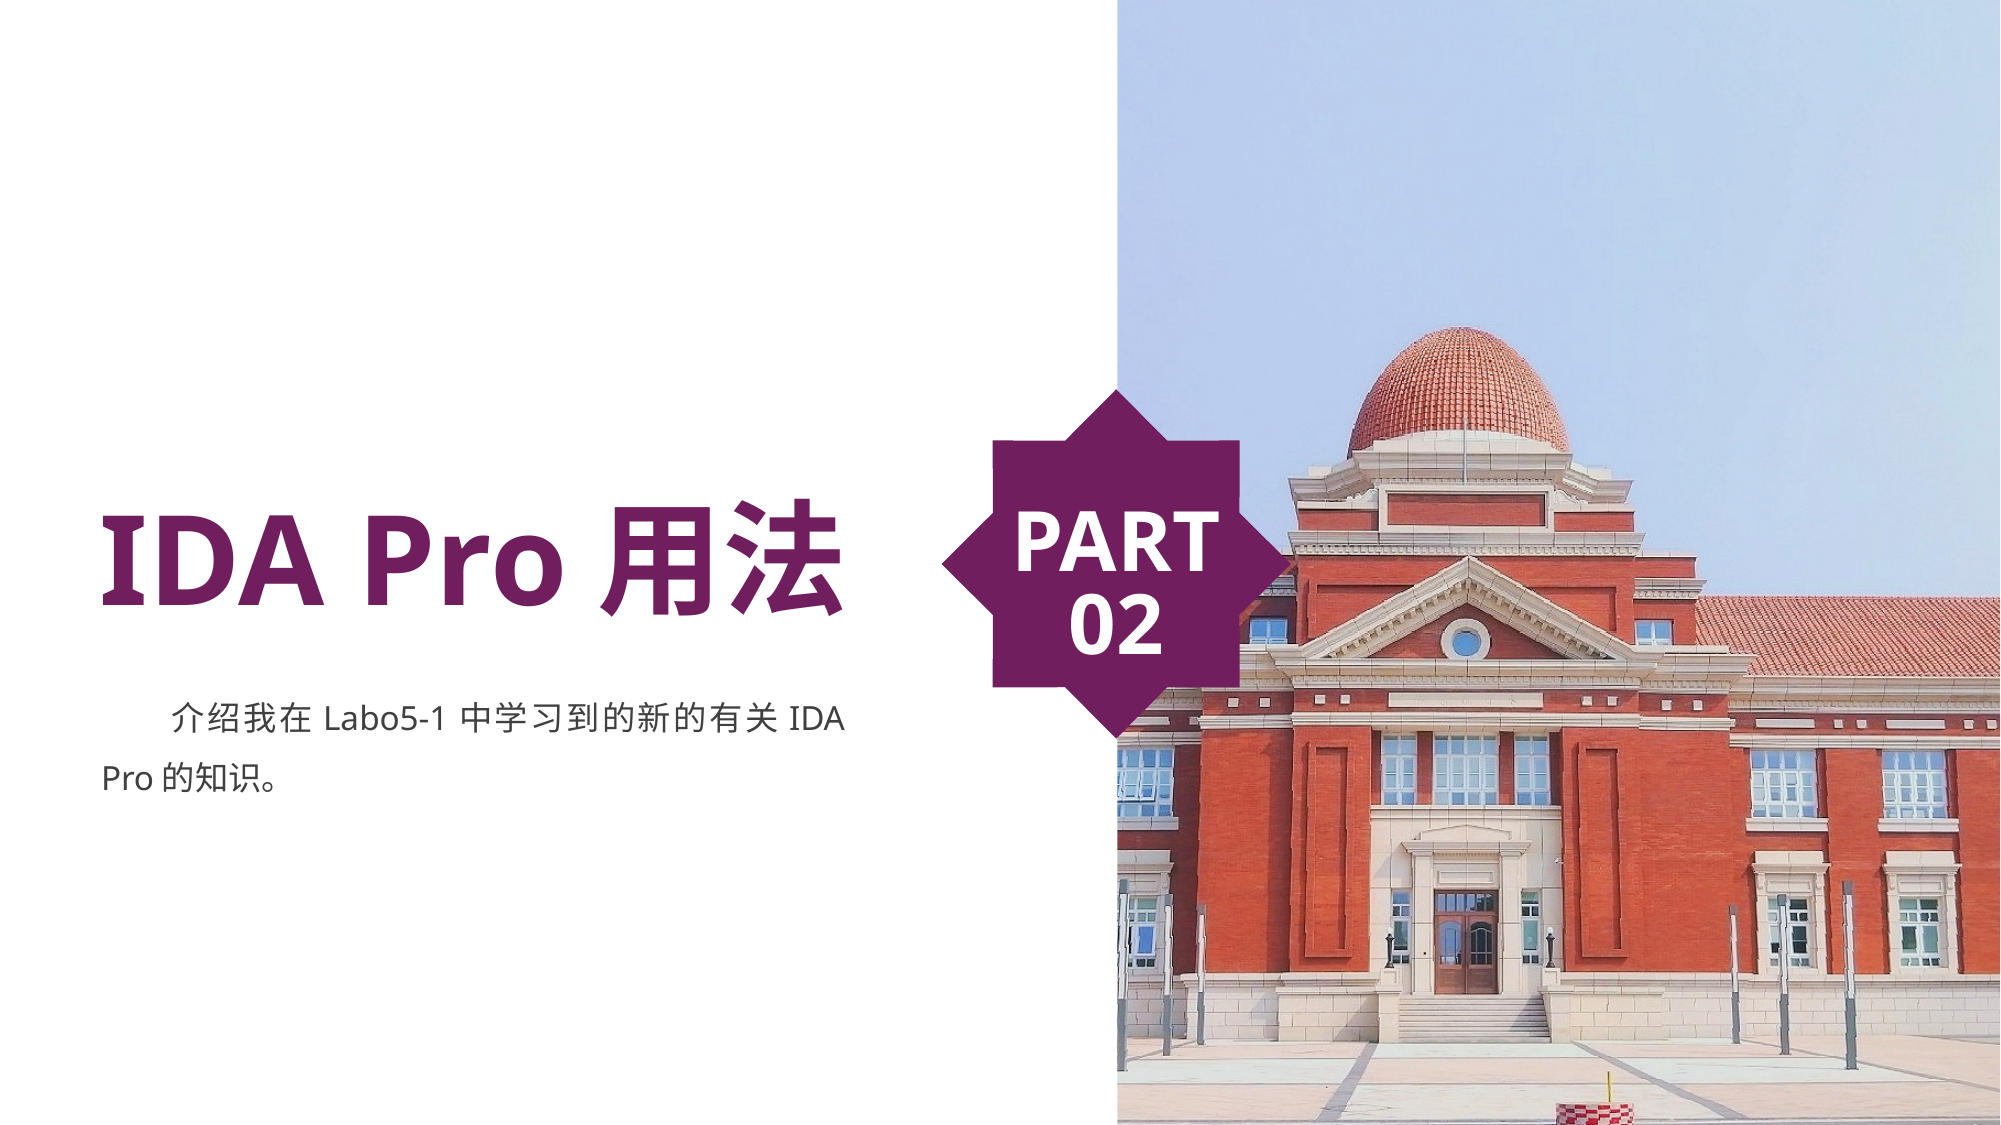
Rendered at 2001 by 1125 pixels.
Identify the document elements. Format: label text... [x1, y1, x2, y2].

text_box PART 02 [940, 387, 1293, 741]
text_box IDA Pro用法 [1, 473, 947, 638]
picture [1118, 0, 2001, 1125]
text_box 介绍我在Labo5-1中学习到的新的有关IDA Pro的知识。 [95, 669, 851, 805]
